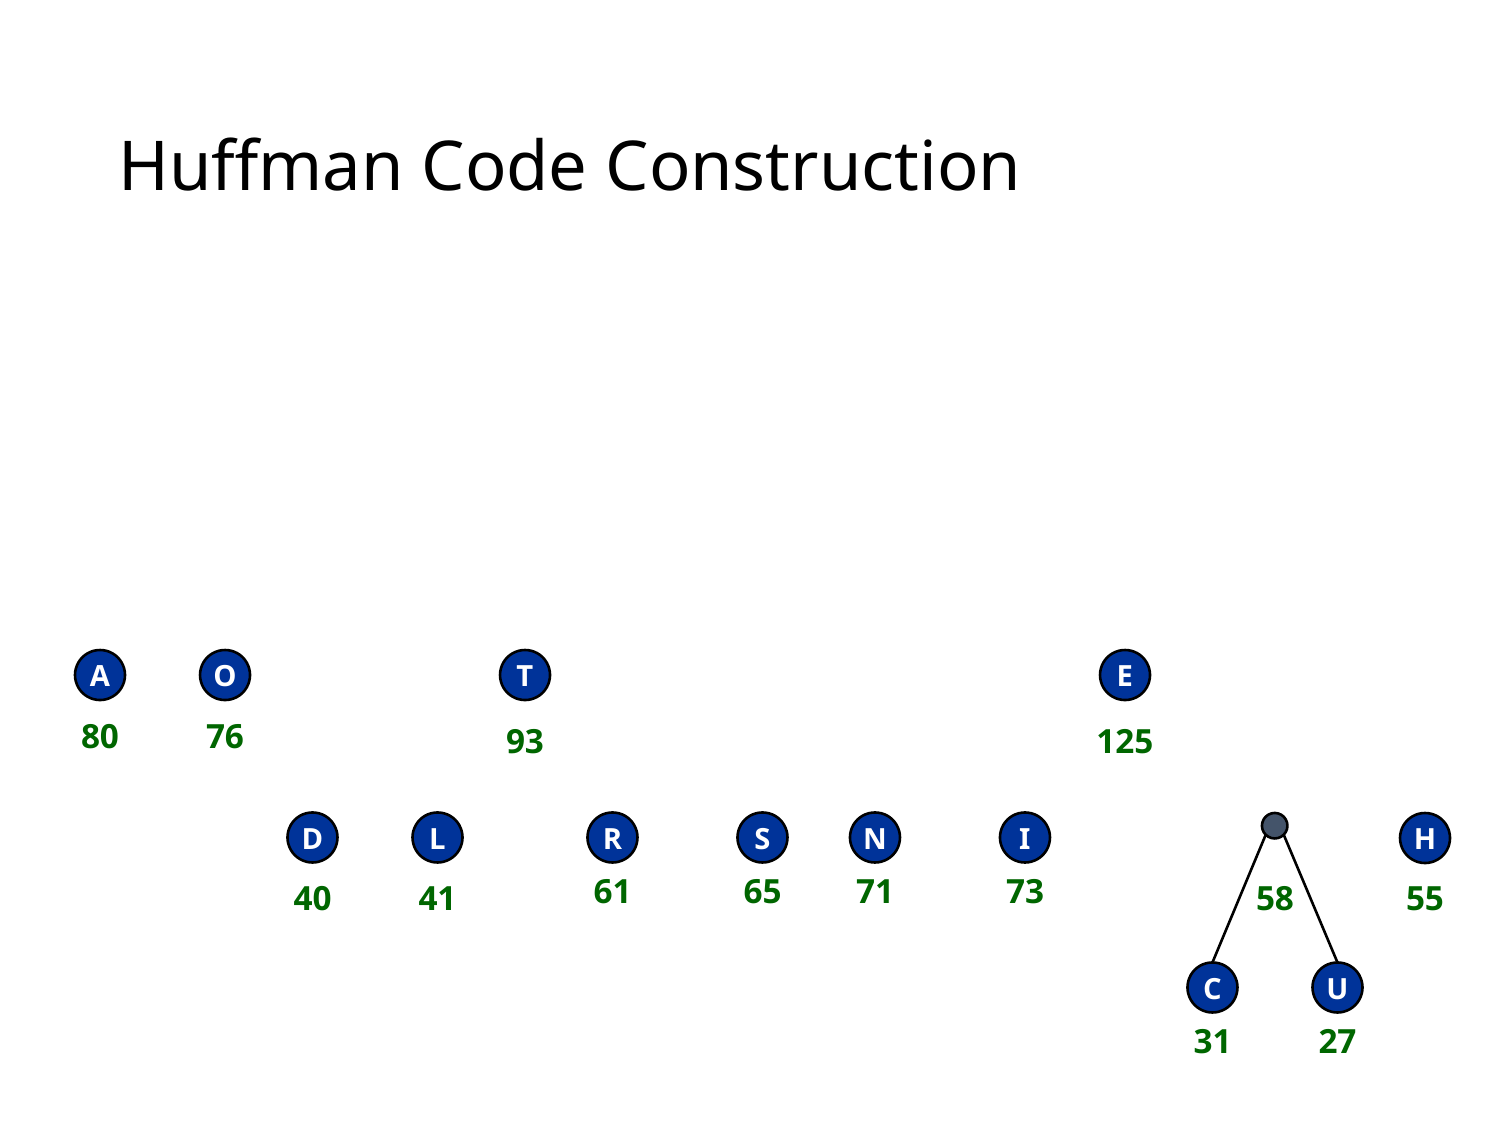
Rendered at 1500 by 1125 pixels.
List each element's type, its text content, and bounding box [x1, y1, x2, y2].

text_box 125 [1074, 712, 1175, 768]
text_box 65 [712, 862, 813, 918]
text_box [1283, 836, 1338, 962]
text_box 71 [825, 862, 925, 918]
text_box 93 [474, 712, 575, 768]
text_box R [587, 812, 638, 862]
text_box E [1100, 650, 1151, 701]
text_box C [1187, 962, 1238, 1012]
text_box A [75, 650, 126, 701]
text_box 76 [174, 707, 275, 763]
text_box 73 [975, 862, 1075, 918]
text_box N [849, 812, 901, 862]
text_box [1261, 812, 1288, 839]
text_box 31 [1162, 1012, 1263, 1068]
text_box 41 [387, 869, 488, 925]
text_box D [287, 812, 338, 863]
text_box 40 [262, 869, 363, 925]
text_box T [500, 650, 551, 701]
text_box H [1400, 813, 1451, 864]
text_box O [200, 650, 251, 701]
text_box 80 [50, 707, 150, 763]
text_box 61 [562, 862, 663, 918]
text_box L [412, 812, 463, 863]
text_box I [999, 812, 1051, 862]
text_box 55 [1374, 869, 1475, 925]
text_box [1212, 836, 1266, 962]
text_box 58 [1266, 869, 1283, 925]
text_box U [1312, 962, 1363, 1012]
text_box 27 [1287, 1012, 1388, 1068]
title Huffman Code Construction [103, 59, 1397, 278]
text_box S [737, 812, 788, 862]
